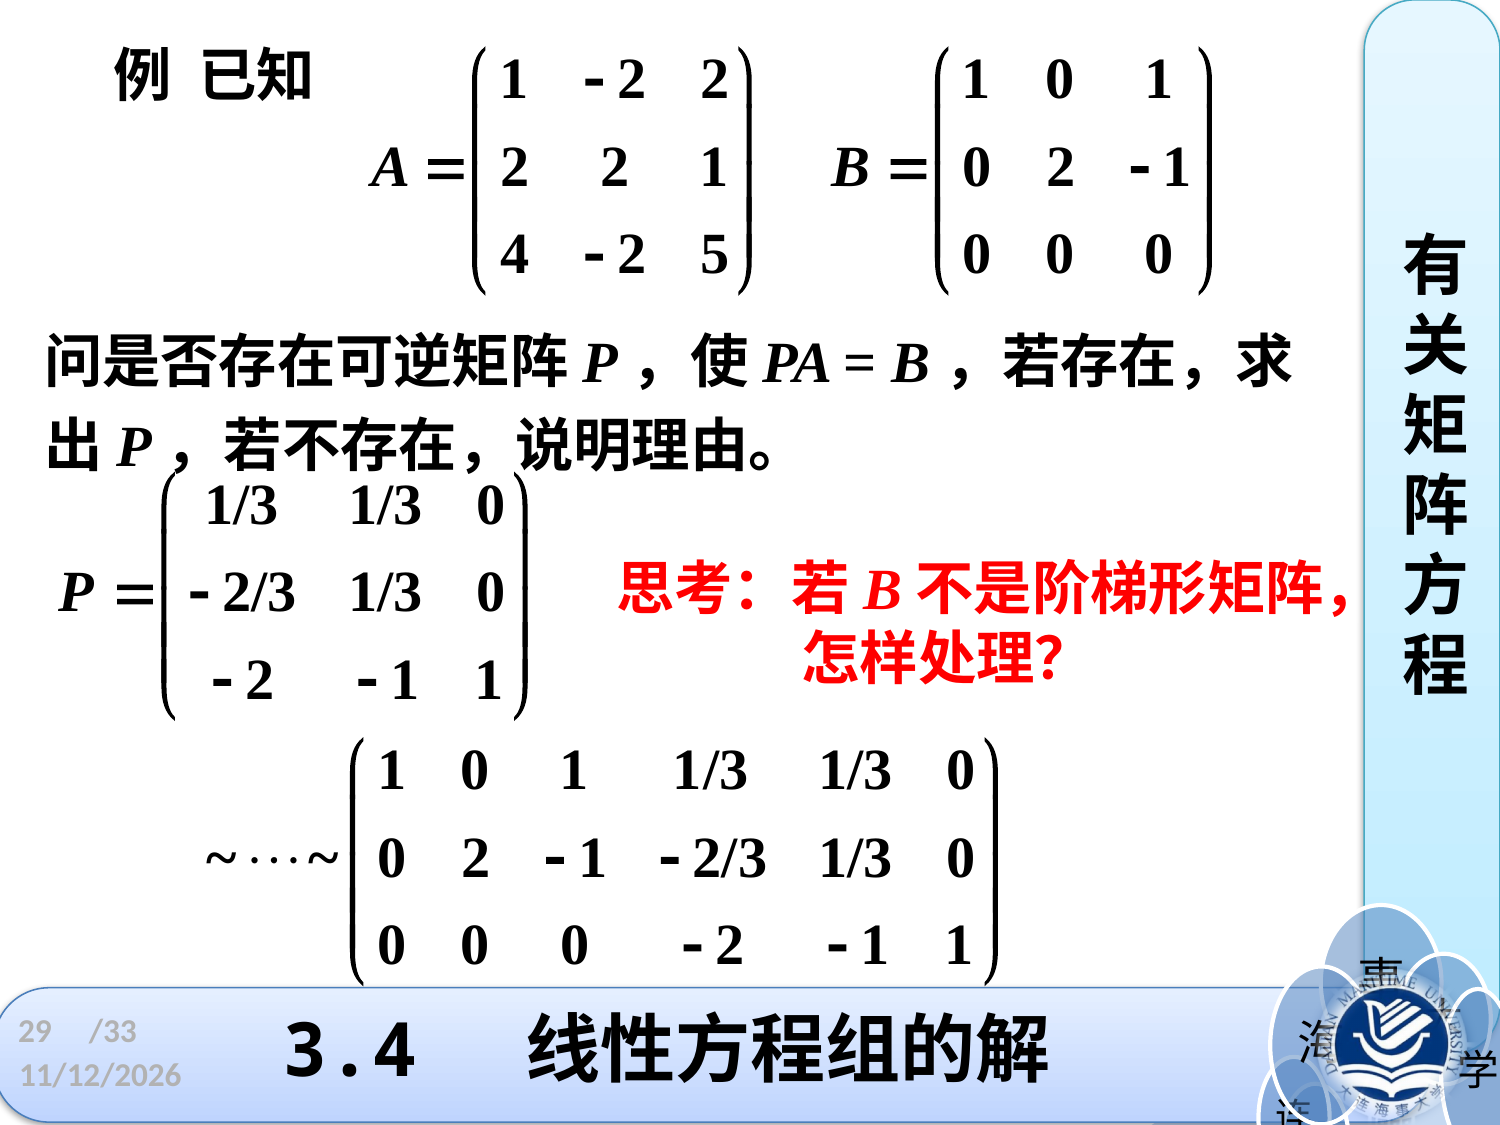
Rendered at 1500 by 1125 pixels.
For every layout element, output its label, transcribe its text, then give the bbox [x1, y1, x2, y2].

text_box 例 已知 [71, 31, 330, 161]
title 3.4 线性方程组的解 [173, 999, 1305, 1094]
footer /33 [67, 999, 173, 1060]
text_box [52, 467, 539, 725]
text_box 思考：若B不是阶梯形矩阵， 怎样处理？ [574, 544, 1397, 699]
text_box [363, 42, 762, 300]
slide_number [4, 1042, 355, 1103]
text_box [201, 733, 1009, 991]
slide_number 29 [0, 999, 67, 1060]
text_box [826, 42, 1223, 300]
text_box 问是否存在可逆矩阵P，使PA = B，若存在，求出P，若不存在，说明理由。 [29, 302, 1365, 486]
picture [1310, 960, 1481, 1114]
subtitle 有关矩阵方程 [1387, 28, 1471, 917]
